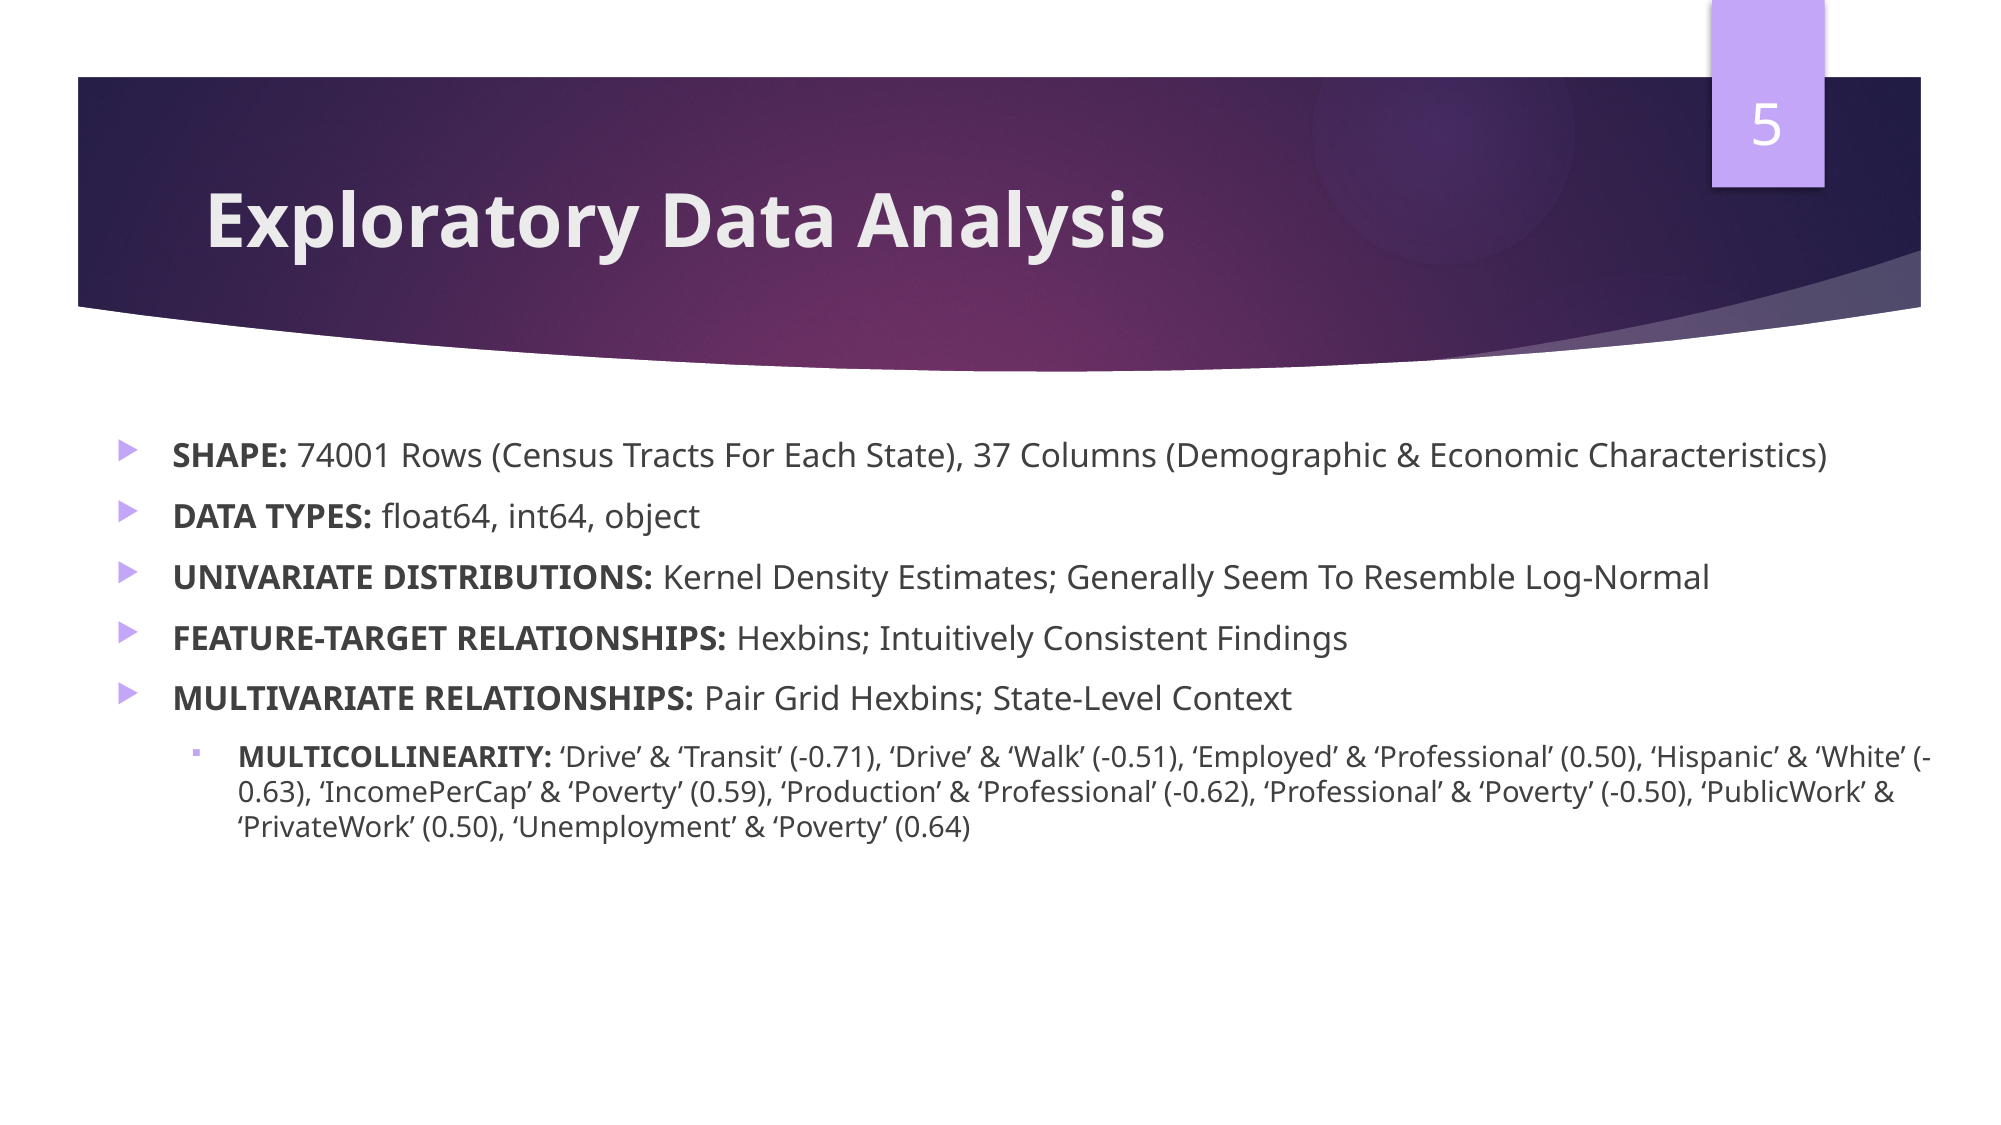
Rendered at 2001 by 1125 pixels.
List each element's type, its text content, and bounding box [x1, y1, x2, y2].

list SHAPE: 74001 Rows (Census Tracts For Each State), 37 Columns (Demographic & Economic Characteristics) DATA TYPES: float64, int64, object UNIVARIATE DISTRIBUTIONS: Kernel Density Estimates; Generally Seem To Resemble Log-Normal FEATURE-TARGET RELATIONSHIPS: Hexbins; Intuitively Consistent Findings MULTIVARIATE RELATIONSHIPS: Pair Grid Hexbins; State-Level Context MULTICOLLINEARITY: ‘Drive’ & ‘Transit’ (-0.71), ‘Drive’ & ‘Walk’ (-0.51), ‘Employed’ & ‘Professional’ (0.50), ‘Hispanic’ & ‘White’ (-0.63), ‘IncomePerCap’ & ‘Poverty’ (0.59), ‘Production’ & ‘Professional’ (-0.62), ‘Professional’ & ‘Poverty’ (-0.50), ‘PublicWork’ & ‘PrivateWork’ (0.50), ‘Unemployment’ & ‘Poverty’ (0.64) [101, 427, 1949, 988]
title Exploratory Data Analysis [189, 159, 1627, 276]
slide_number 5 [1698, 48, 1836, 175]
